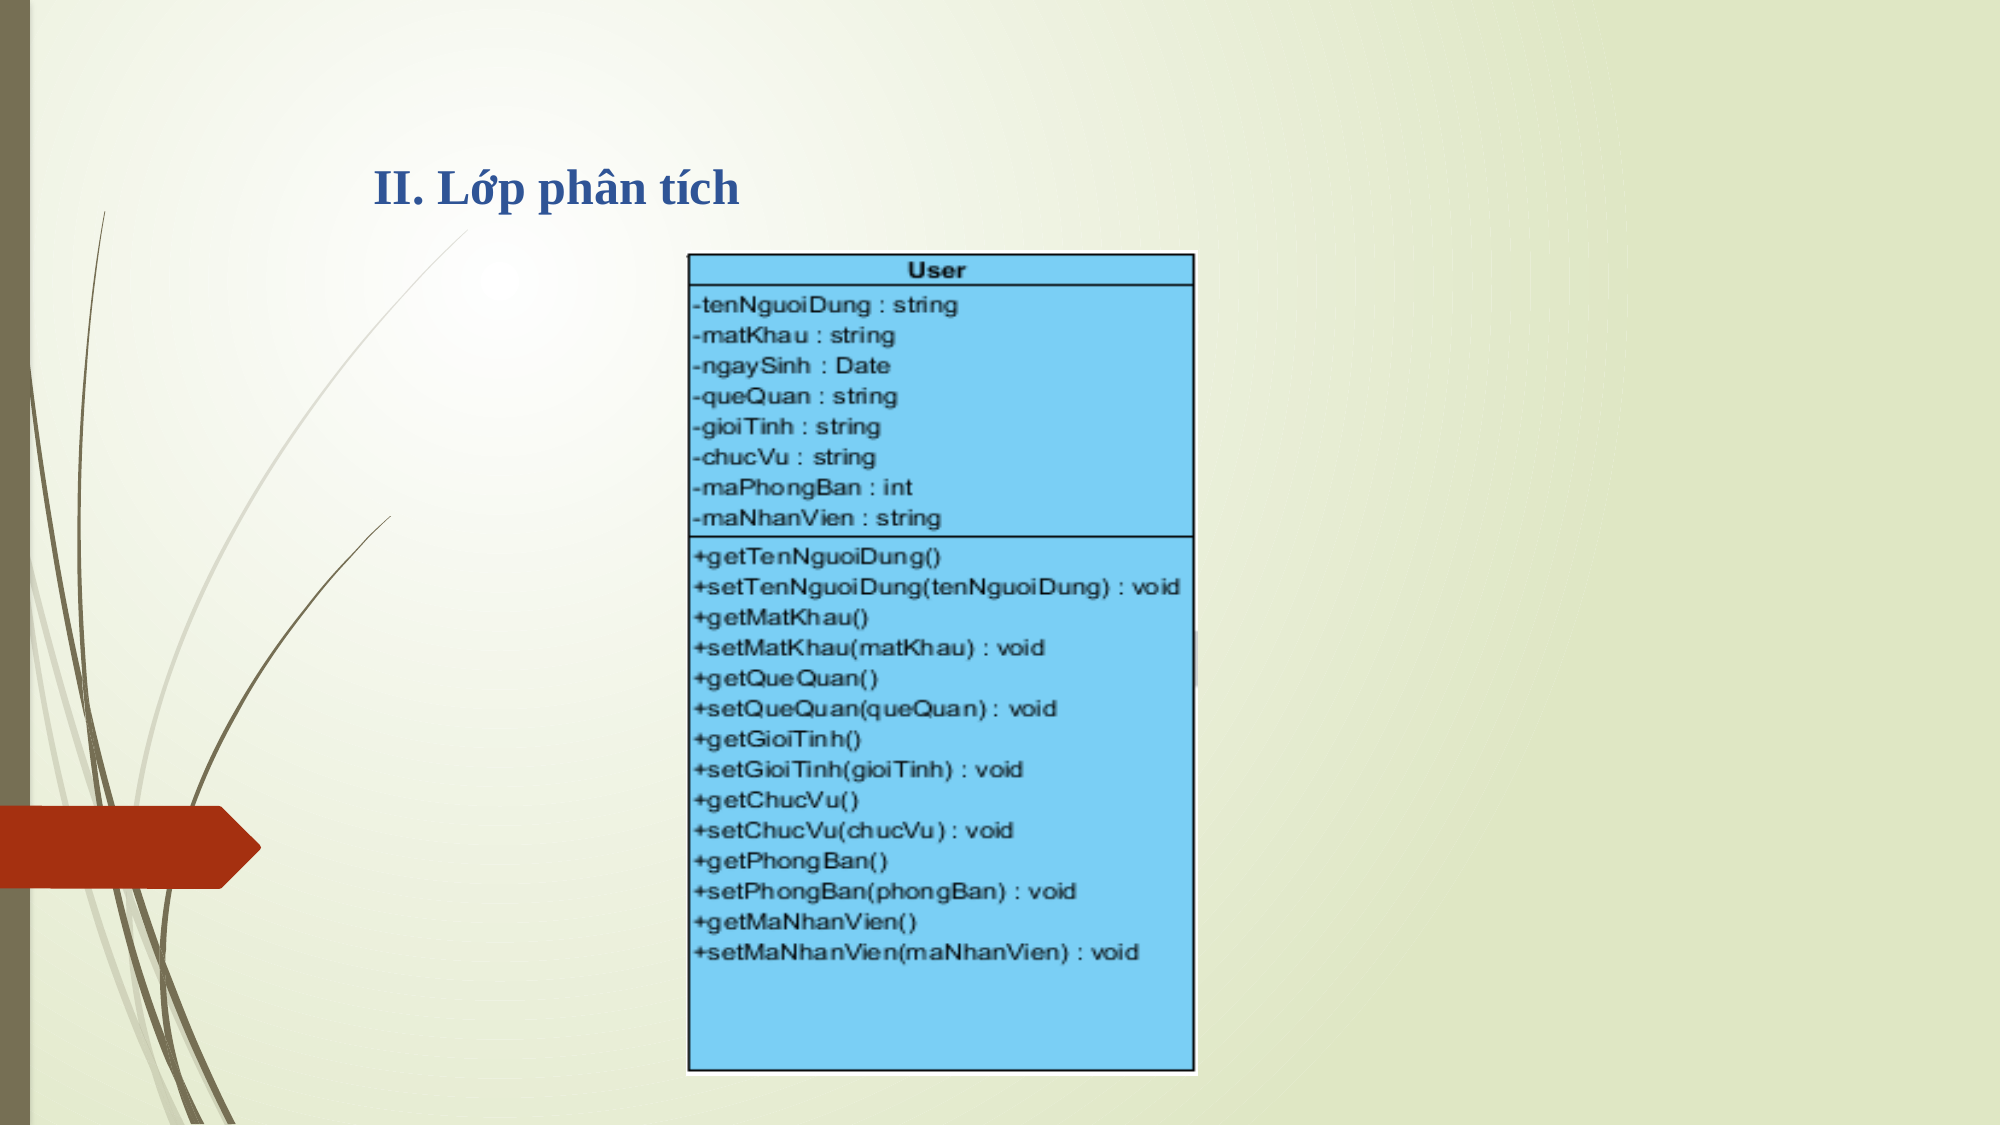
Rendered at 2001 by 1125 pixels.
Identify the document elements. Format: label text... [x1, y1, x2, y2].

picture [686, 249, 1199, 1076]
text_box II. Lớp phân tích [358, 137, 756, 222]
